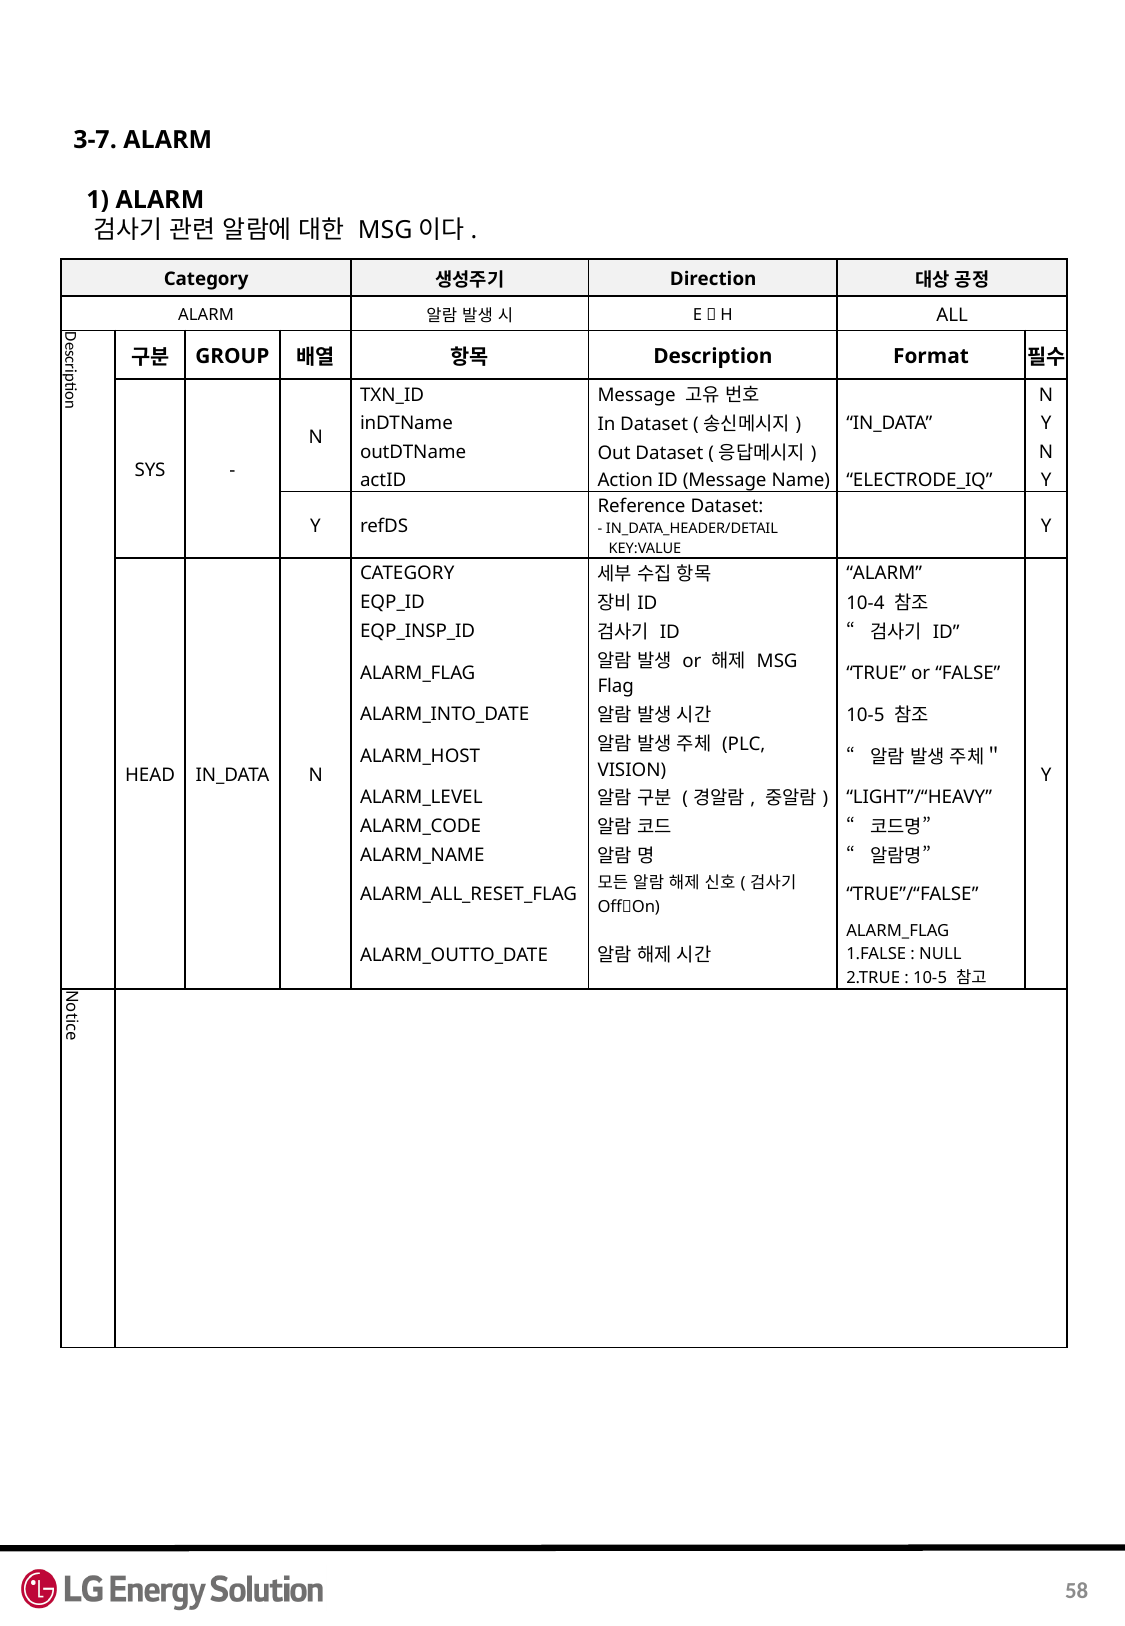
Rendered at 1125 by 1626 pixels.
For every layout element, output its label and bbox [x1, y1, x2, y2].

table_cell [186, 380, 279, 557]
table_cell [116, 559, 184, 988]
table_cell [281, 331, 350, 378]
table_cell [1026, 331, 1066, 378]
table_cell [838, 297, 1066, 330]
table_cell [281, 492, 350, 557]
table_cell [352, 380, 588, 491]
table_header [352, 260, 588, 295]
table_cell [281, 380, 350, 491]
table_cell [1026, 559, 1066, 988]
table_cell [838, 559, 1024, 988]
table_cell [589, 297, 836, 330]
table_cell [281, 559, 350, 988]
table_cell [1026, 380, 1066, 491]
table_cell [589, 331, 836, 378]
table_cell [186, 559, 279, 988]
table_cell [838, 492, 1024, 557]
table_cell [838, 331, 1024, 378]
table_cell [352, 297, 588, 330]
table_cell [116, 331, 184, 378]
table_header [589, 260, 836, 295]
table_cell [62, 297, 350, 330]
picture [18, 1565, 327, 1611]
table_header [838, 260, 1066, 295]
table_cell [352, 331, 588, 378]
table_cell [186, 331, 279, 378]
table_cell [116, 990, 1066, 1347]
table_cell [1026, 492, 1066, 557]
table_cell [589, 559, 836, 988]
slide_number [927, 1568, 1104, 1611]
table_header [62, 260, 350, 295]
table_cell [352, 559, 588, 988]
table_cell [352, 492, 588, 557]
table_cell [838, 380, 1024, 491]
table_cell [589, 380, 836, 491]
table_cell [62, 331, 114, 988]
table_cell [62, 990, 114, 1347]
table_cell [116, 380, 184, 557]
text_box [60, 123, 1064, 244]
table_cell [589, 492, 836, 557]
